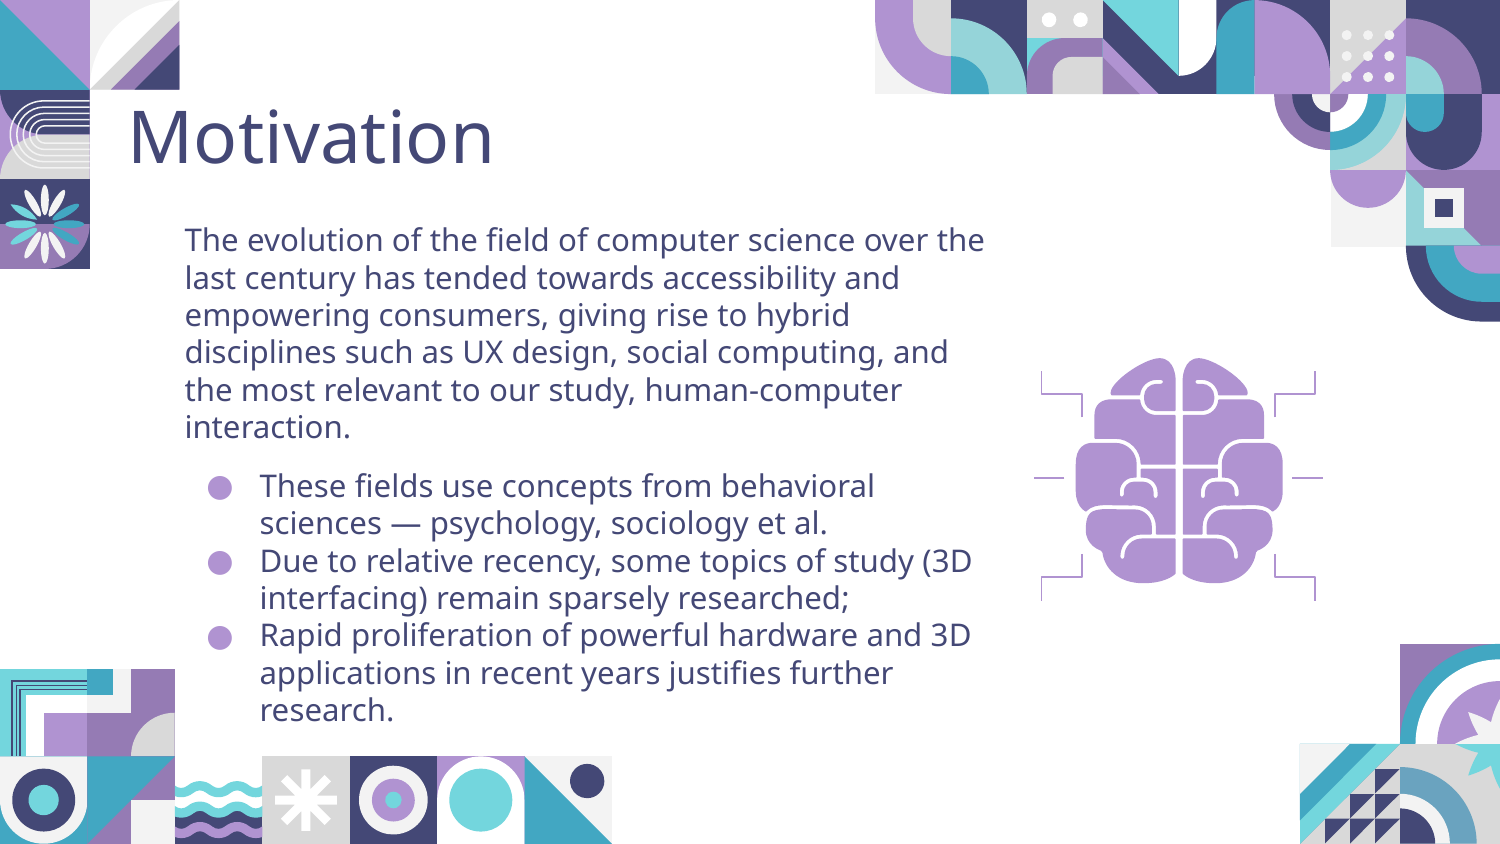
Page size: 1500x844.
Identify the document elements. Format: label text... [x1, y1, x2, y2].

title Motivation [112, 76, 1382, 183]
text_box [1034, 358, 1323, 601]
subtitle The evolution of the field of computer science over the last century has tended towards accessibility and empowering consumers, giving rise to hybrid disciplines such as UX design, social computing, and the most relevant to our study, human-computer interaction. These fields use concepts from behavioral sciences — psychology, sociology et al. Due to relative recency, some topics of study (3D interfacing) remain sparsely researched; Rapid proliferation of powerful hardware and 3D applications in recent years justifies further research. [169, 205, 1003, 739]
